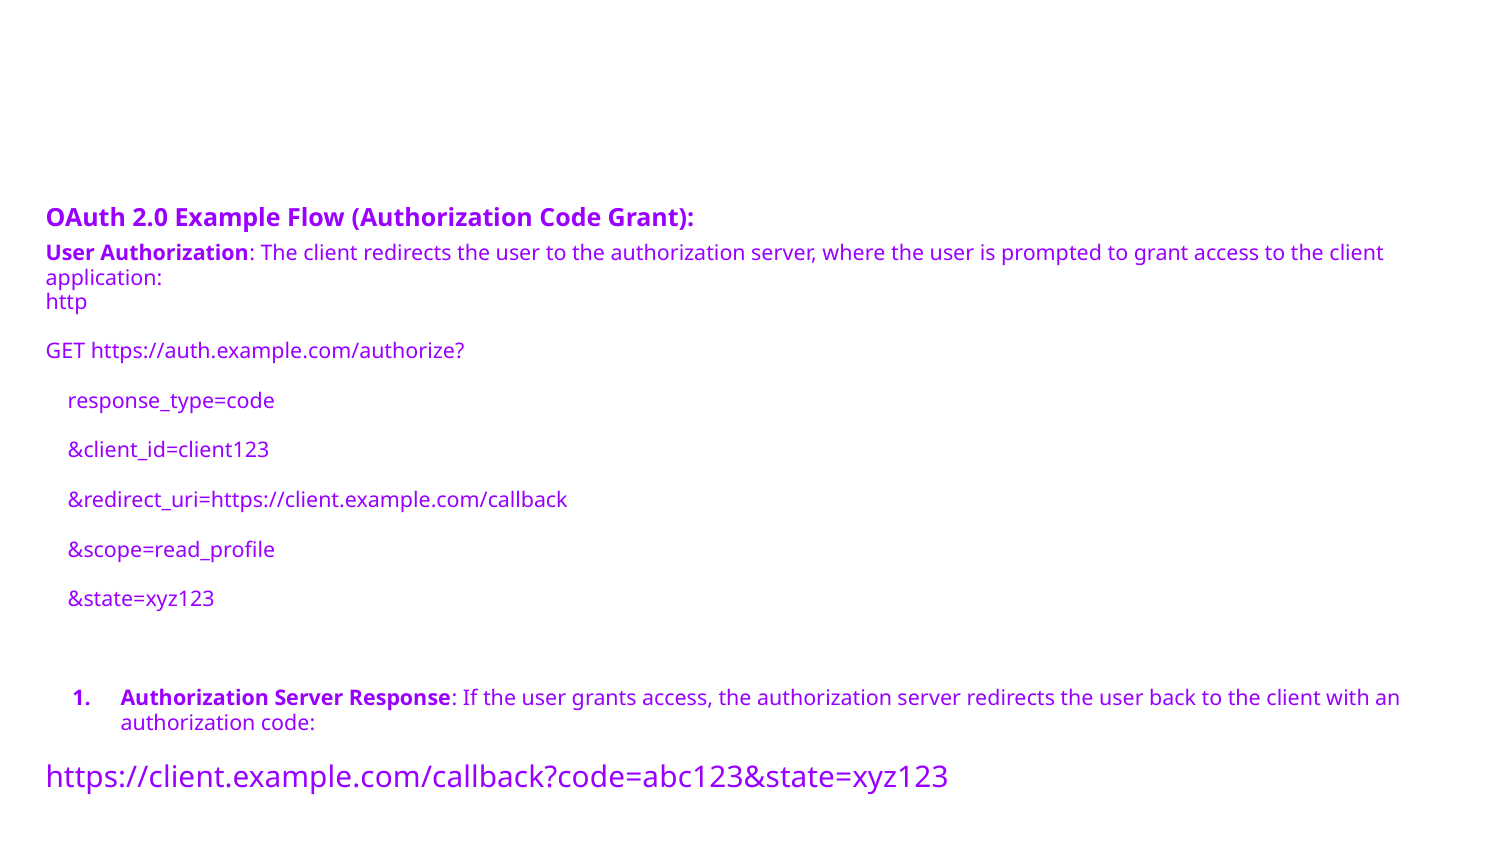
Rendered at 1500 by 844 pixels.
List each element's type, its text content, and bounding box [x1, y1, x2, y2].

list OAuth 2.0 Example Flow (Authorization Code Grant): User Authorization: The client redirects the user to the authorization server, where the user is prompted to grant access to the client application: http GET https://auth.example.com/authorize? response_type=code &client_id=client123 &redirect_uri=https://client.example.com/callback &scope=read_profile &state=xyz123 Authorization Server Response: If the user grants access, the authorization server redirects the user back to the client with an authorization code: https://client.example.com/callback?code=abc123&state=xyz123 [30, 189, 1449, 844]
